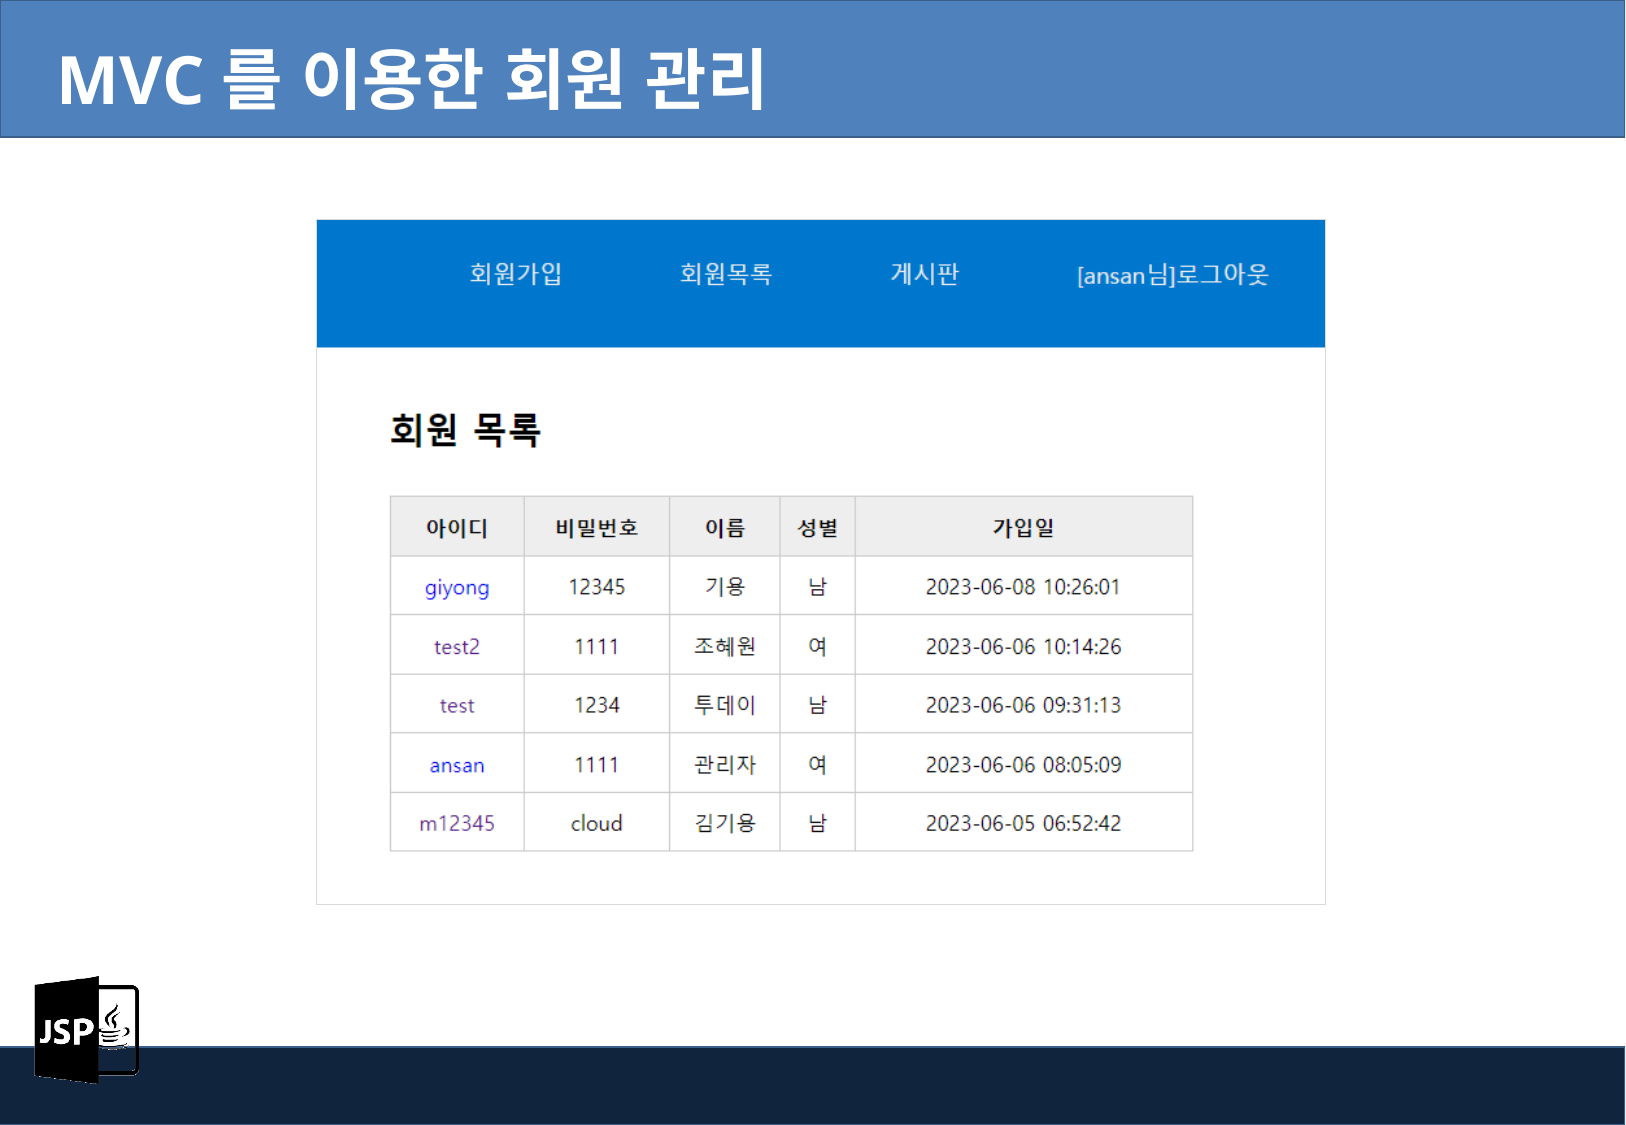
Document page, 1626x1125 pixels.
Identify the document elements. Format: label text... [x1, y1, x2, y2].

picture [32, 976, 141, 1084]
text_box [0, 0, 834, 138]
text_box MVC를 이용한 회원 관리 [24, 7, 859, 148]
picture [316, 219, 1326, 906]
